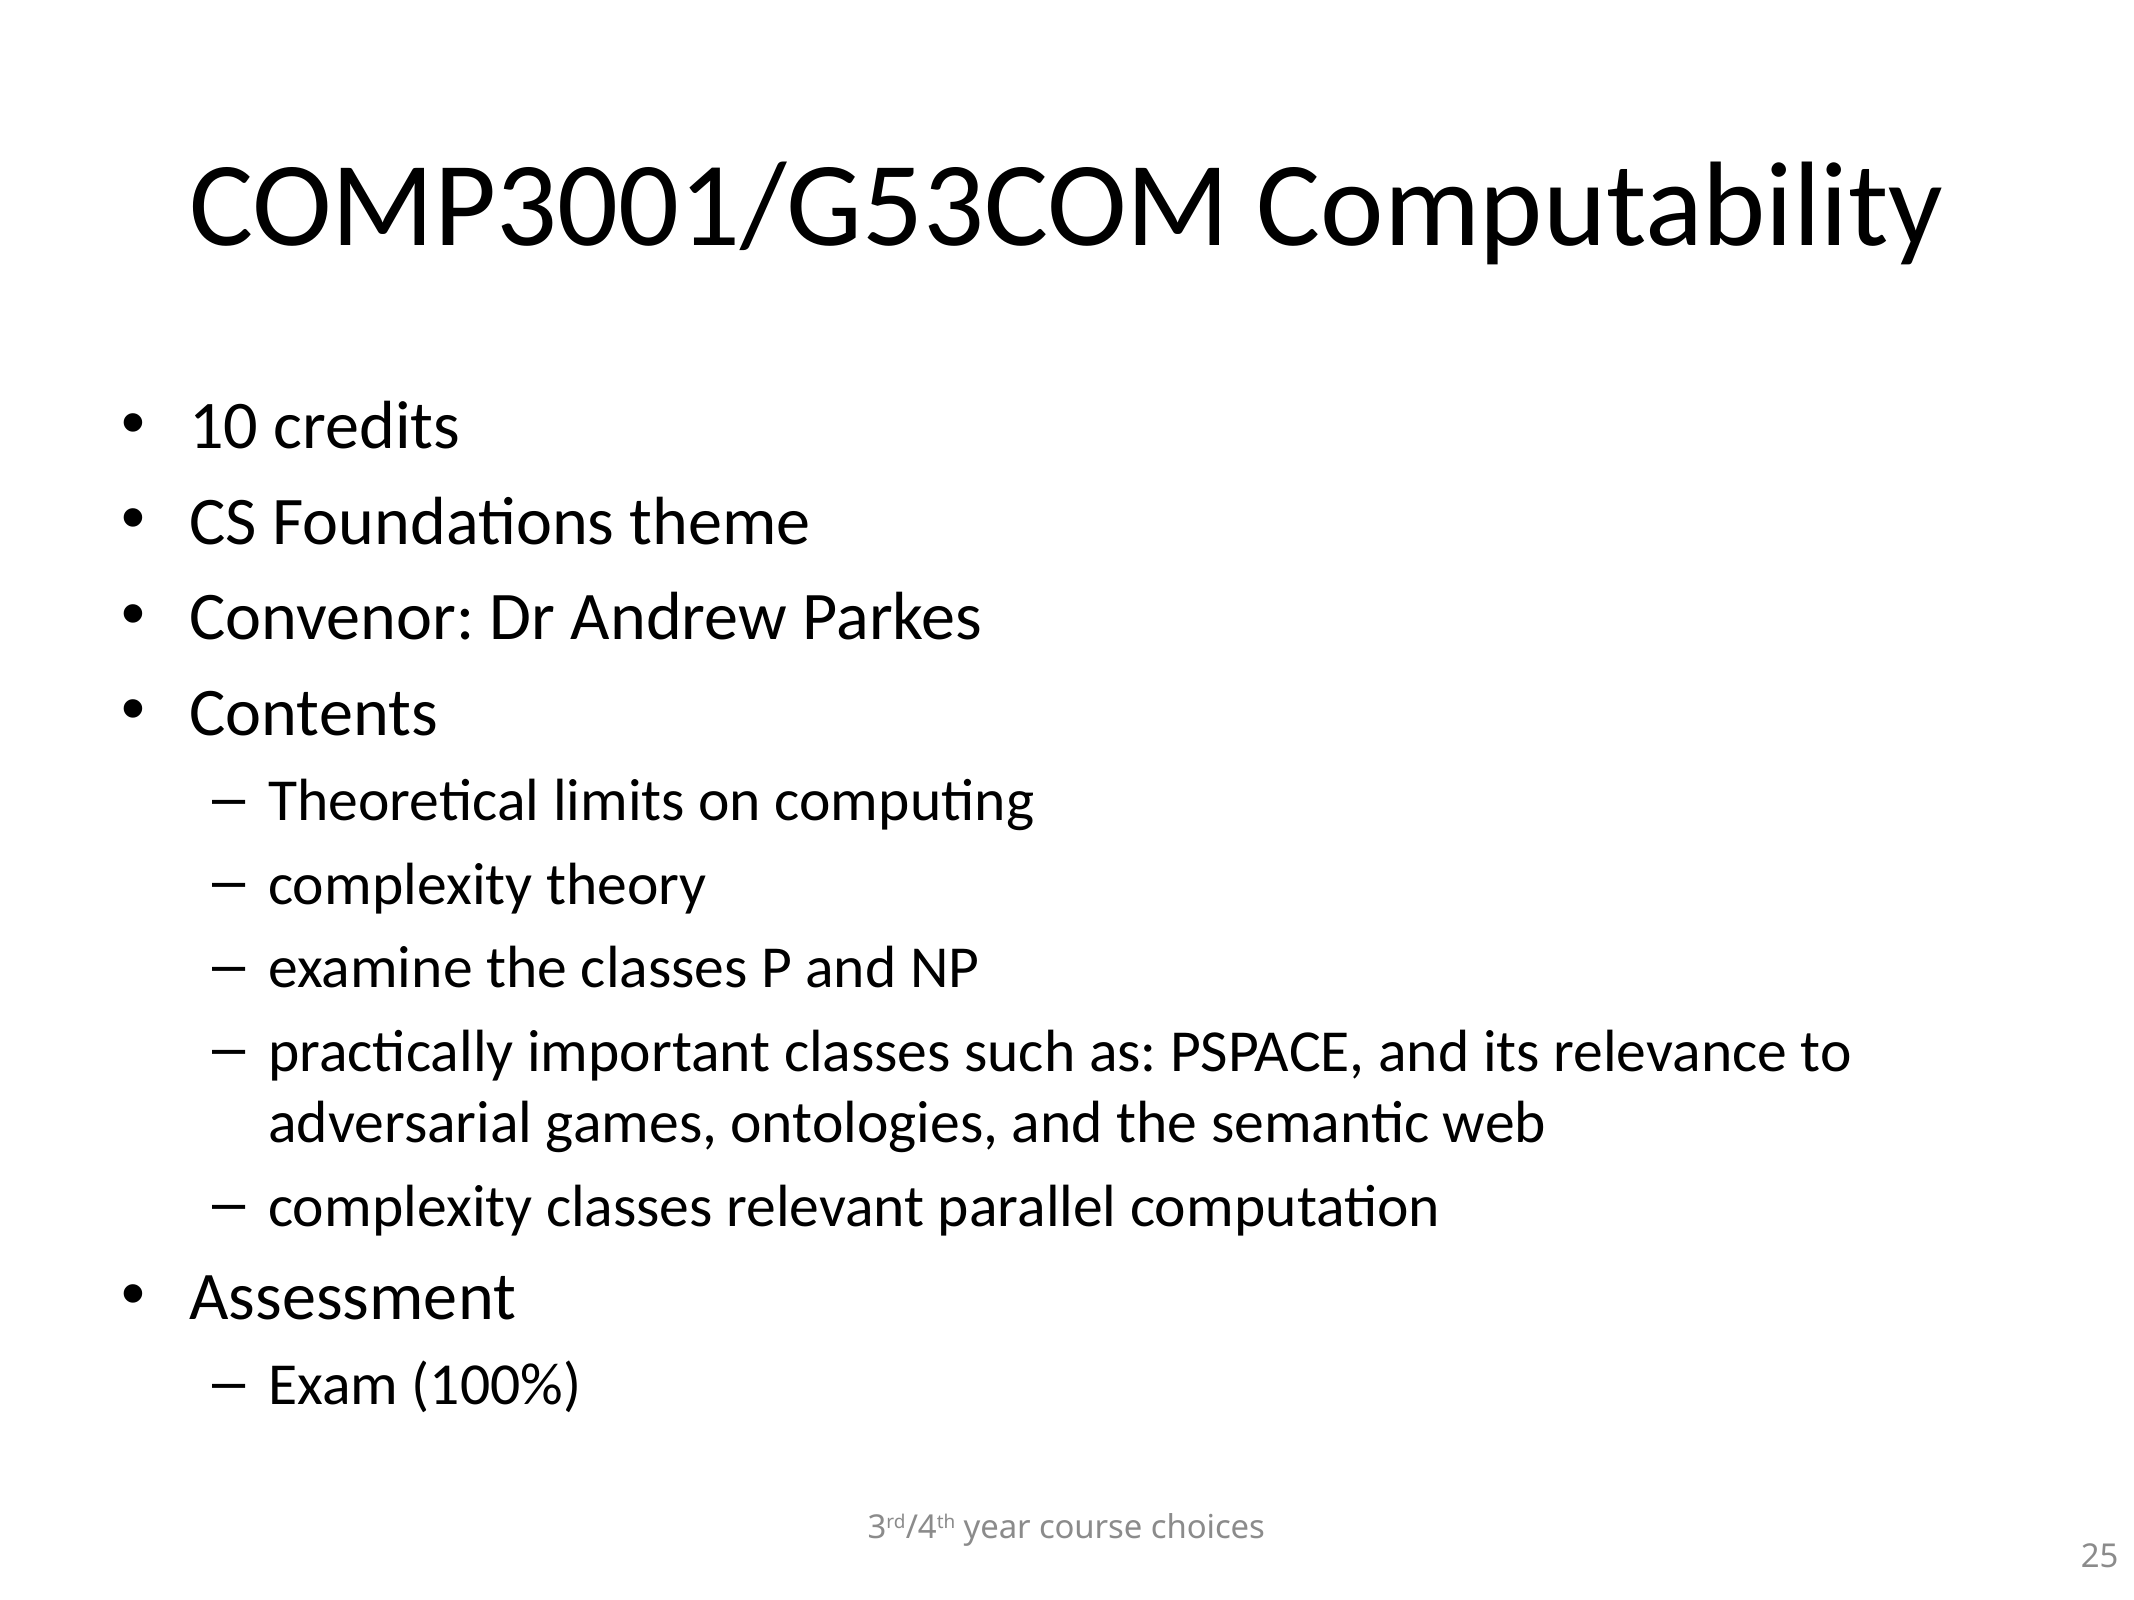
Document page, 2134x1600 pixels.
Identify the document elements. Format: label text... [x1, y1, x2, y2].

slide_number 25 [1635, 1514, 2134, 1600]
footer 3rd/4th year course choices [728, 1482, 1405, 1569]
list 10 credits CS Foundations theme Convenor: Dr Andrew Parkes Contents Theoretical limits on computing complexity theory examine the classes P and NP practically important classes such as: PSPACE, and its relevance to adversarial games, ontologies, and the semantic web complexity classes relevant parallel computation Assessment Exam (100%) [106, 373, 2027, 1430]
title COMP3001/G53COM Computability [106, 64, 2027, 331]
